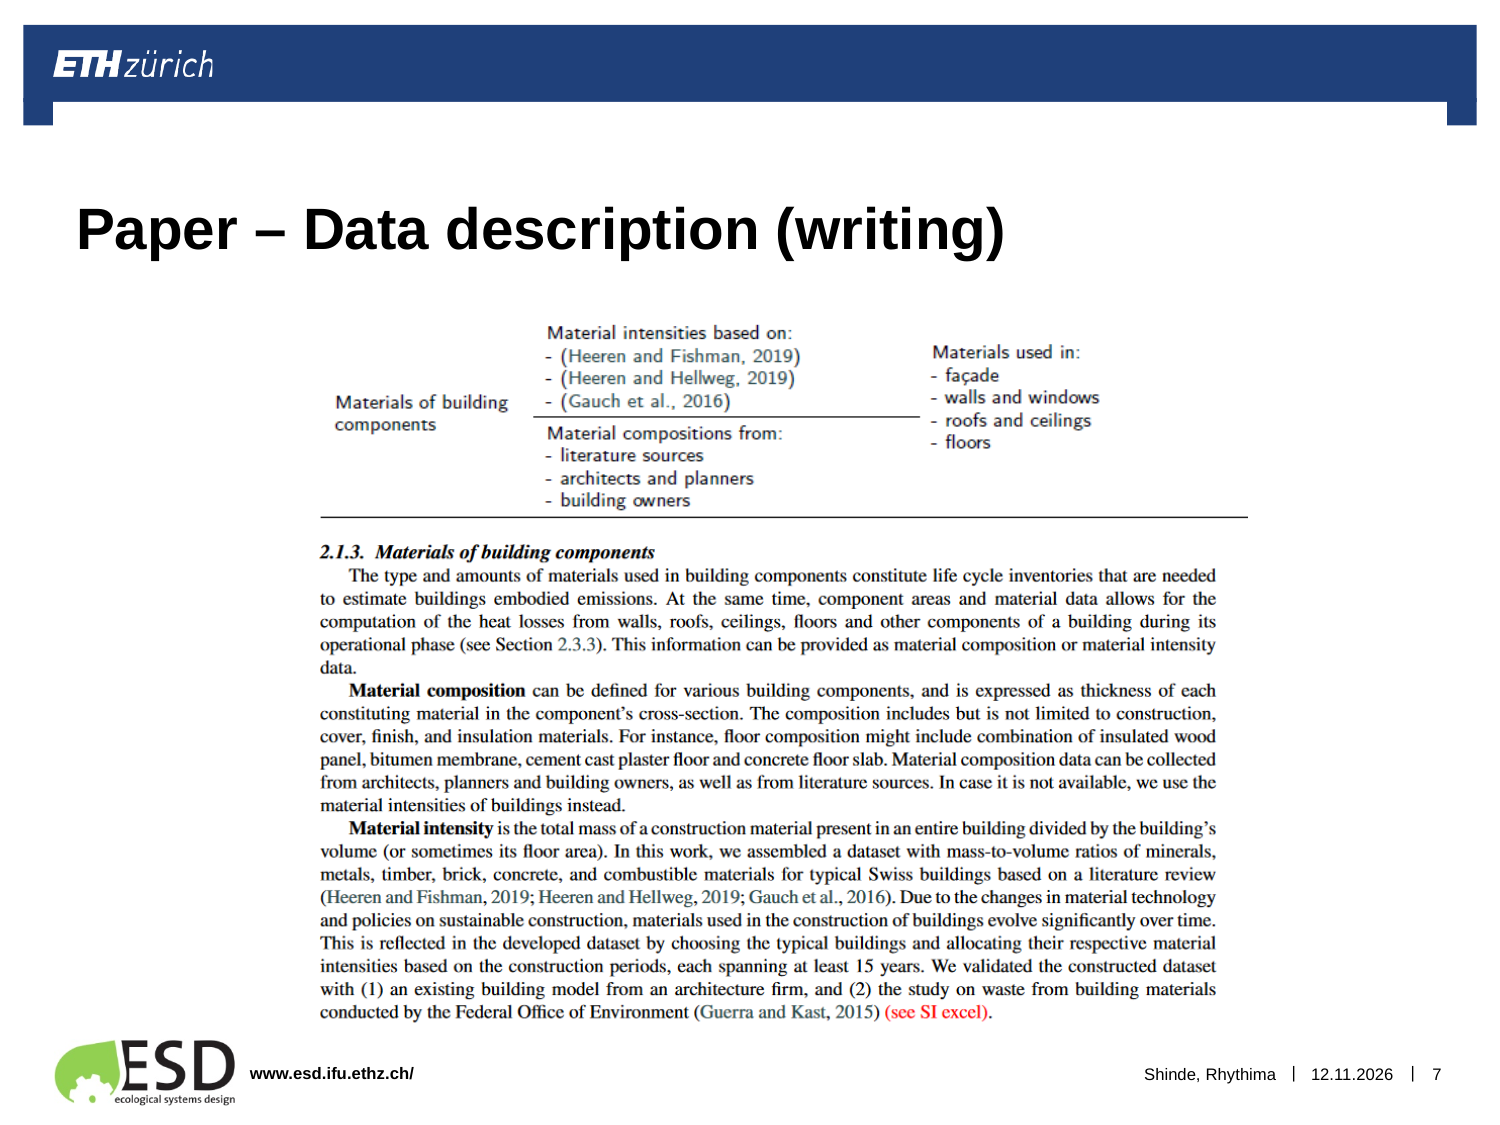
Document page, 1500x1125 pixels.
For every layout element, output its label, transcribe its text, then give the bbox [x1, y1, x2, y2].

picture [302, 531, 1239, 1036]
footer Shinde, Rhythima [750, 1034, 1277, 1112]
slide_number 7 [1415, 1034, 1459, 1112]
title Paper – Data description (writing) [53, 101, 1447, 262]
picture [54, 1039, 235, 1106]
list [314, 321, 1249, 522]
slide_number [1302, 1034, 1403, 1112]
